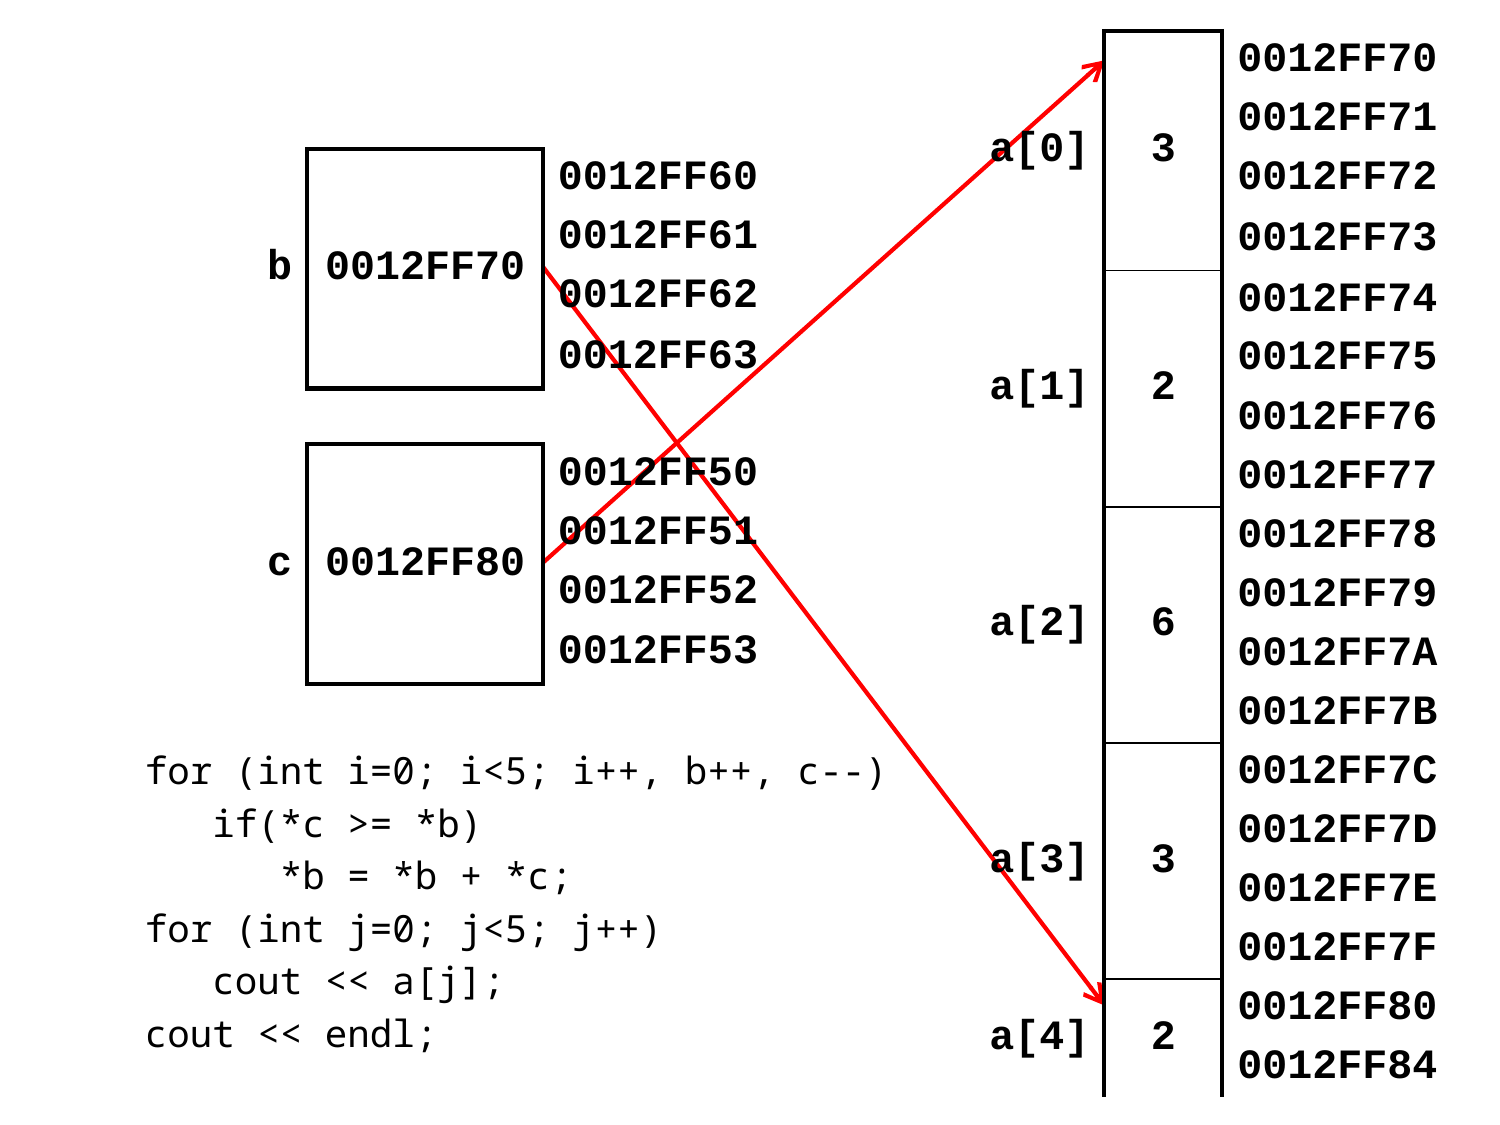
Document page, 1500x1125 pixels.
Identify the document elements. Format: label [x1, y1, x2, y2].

table_cell [1106, 508, 1220, 742]
table_cell [545, 208, 779, 389]
text_box [928, 773, 957, 812]
table_header [309, 446, 541, 682]
table_cell [1106, 271, 1220, 506]
list [129, 739, 928, 1065]
table_cell [1106, 744, 1220, 978]
table_header [545, 149, 779, 208]
table_header [309, 151, 541, 386]
table_header [248, 149, 305, 389]
table_header [1224, 31, 1459, 90]
text_box [779, 192, 957, 352]
text_box [779, 577, 902, 739]
table_cell [957, 270, 1102, 1097]
table_header [1106, 33, 1220, 270]
table_cell [1224, 90, 1459, 1097]
text_box [635, 389, 738, 444]
table_header [248, 444, 305, 684]
table_header [545, 444, 779, 503]
table_header [957, 31, 1102, 270]
table_cell [545, 503, 779, 684]
table_cell [1106, 980, 1220, 1097]
